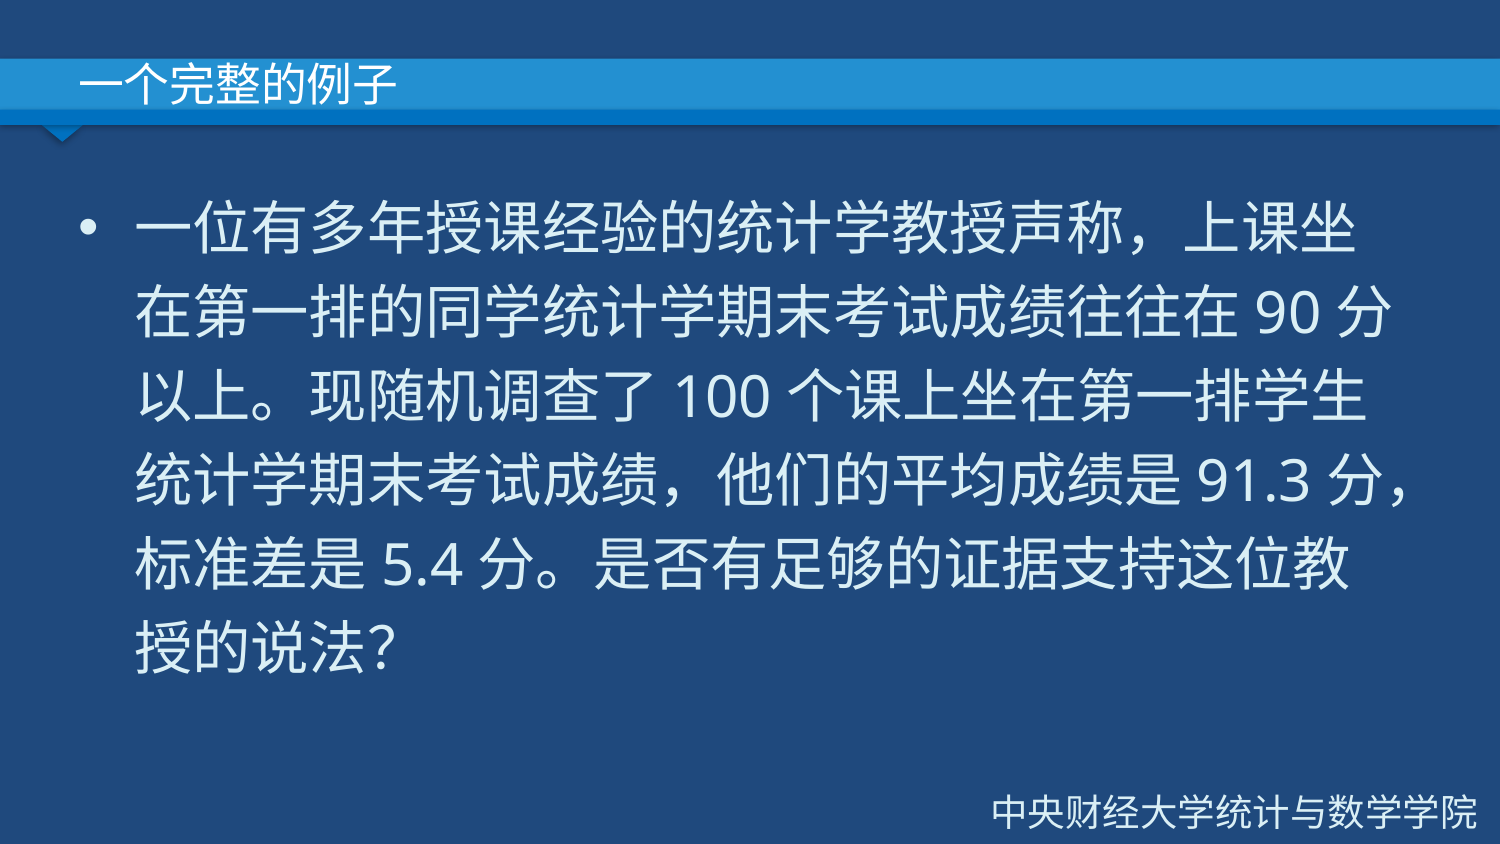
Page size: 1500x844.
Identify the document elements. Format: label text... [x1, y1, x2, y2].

list 一位有多年授课经验的统计学教授声称，上课坐在第一排的同学统计学期末考试成绩往往在90分以上。现随机调查了100个课上坐在第一排学生统计学期末考试成绩，他们的平均成绩是91.3分，标准差是5.4分。是否有足够的证据支持这位教授的说法？ [63, 169, 1414, 785]
title 一个完整的例子 [63, 54, 1414, 112]
